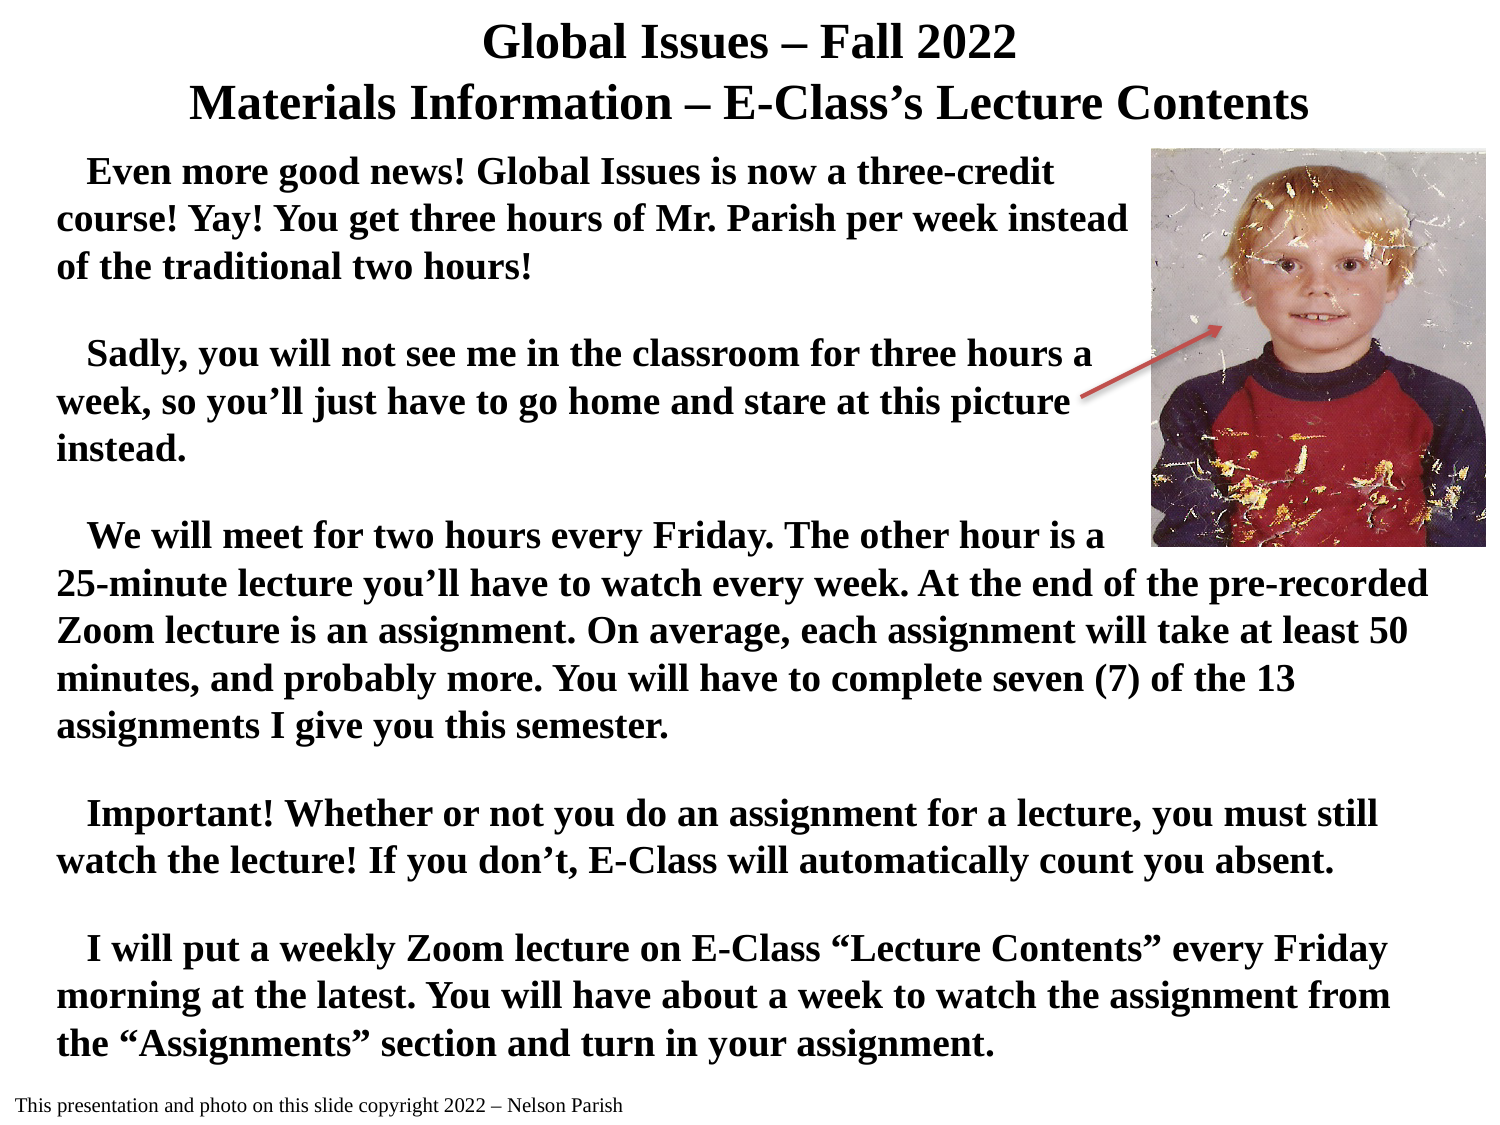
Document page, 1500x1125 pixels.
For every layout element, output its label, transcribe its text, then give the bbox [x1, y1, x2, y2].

title Global Issues – Fall 2022 Materials Information – E-Class’s Lecture Contents [0, 0, 1500, 138]
text_box Even more good news! Global Issues is now a three-credit course! Yay! You get three hours of Mr. Parish per week instead of the traditional two hours! Sadly, you will not see me in the classroom for three hours a week, so you’ll just have to go home and stare at this picture instead. We will meet for two hours every Friday. The other hour is a 25-minute lecture you’ll have to watch every week. At the end of the pre-recorded Zoom lecture is an assignment. On average, each assignment will take at least 50 minutes, and probably more. You will have to complete seven (7) of the 13 assignments I give you this semester. Important! Whether or not you do an assignment for a lecture, you must still watch the lecture! If you don’t, E-Class will automatically count you absent. I will put a weekly Zoom lecture on E-Class “Lecture Contents” every Friday morning at the latest. You will have about a week to watch the assignment from the “Assignments” section and turn in your assignment. [41, 137, 1471, 1078]
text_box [1151, 148, 1486, 547]
text_box This presentation and photo on this slide copyright 2022 – Nelson Parish [0, 1084, 668, 1125]
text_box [1080, 325, 1223, 398]
